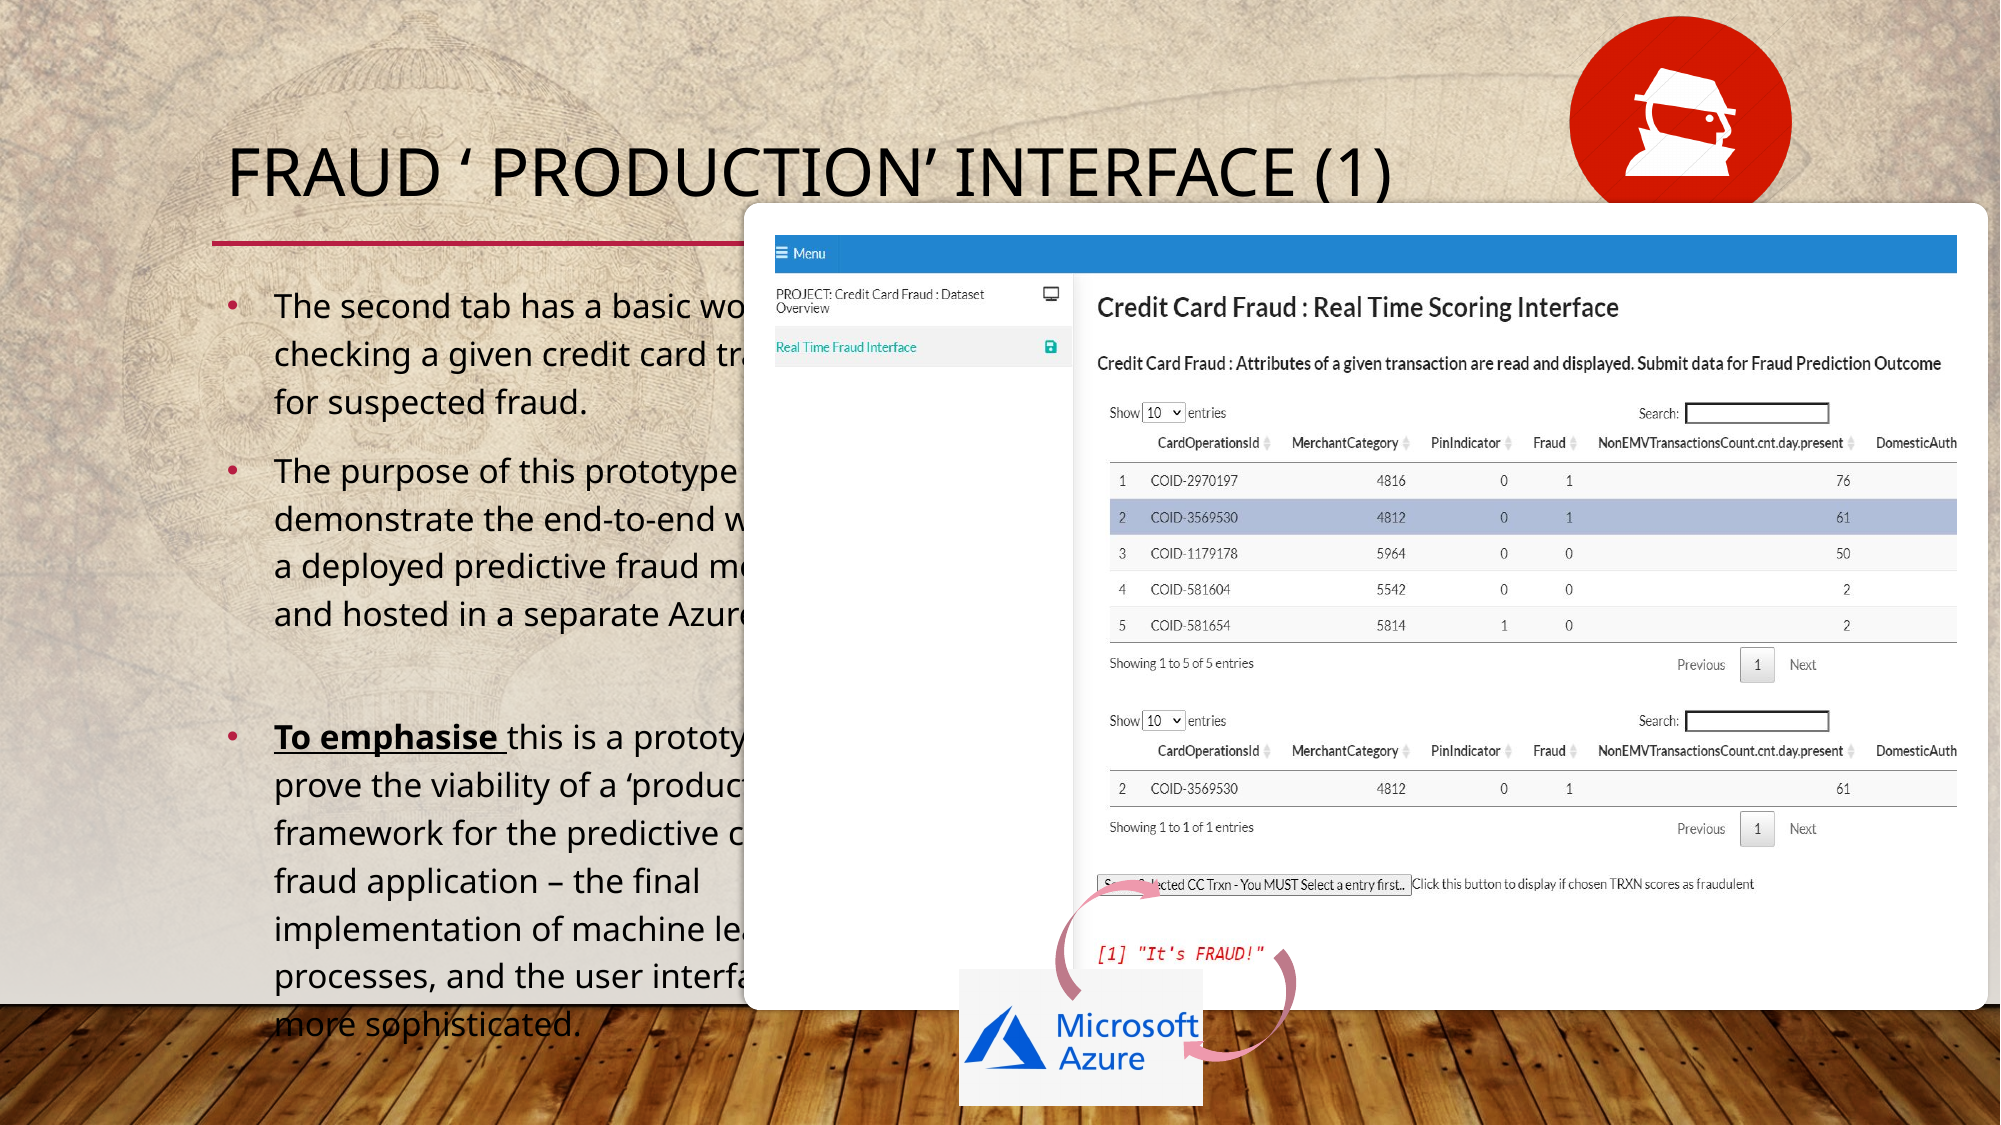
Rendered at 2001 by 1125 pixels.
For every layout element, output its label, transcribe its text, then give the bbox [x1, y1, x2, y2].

text_box [1203, 979, 1299, 1064]
picture [1567, 14, 1794, 230]
title Fraud ‘ Production’ Interface (1) [211, 131, 1567, 230]
list The second tab has a basic workflow for checking a given credit card transaction for suspected fraud. The purpose of this prototype is to demonstrate the end-to-end working of a deployed predictive fraud model, built and hosted in a separate Azure platform. To emphasise this is a prototype to prove the viability of a ‘production’ framework for the predictive credit card fraud application – the final implementation of machine learning processes, and the user interface, will be more sophisticated. [211, 269, 936, 1014]
picture [0, 234, 2000, 1125]
